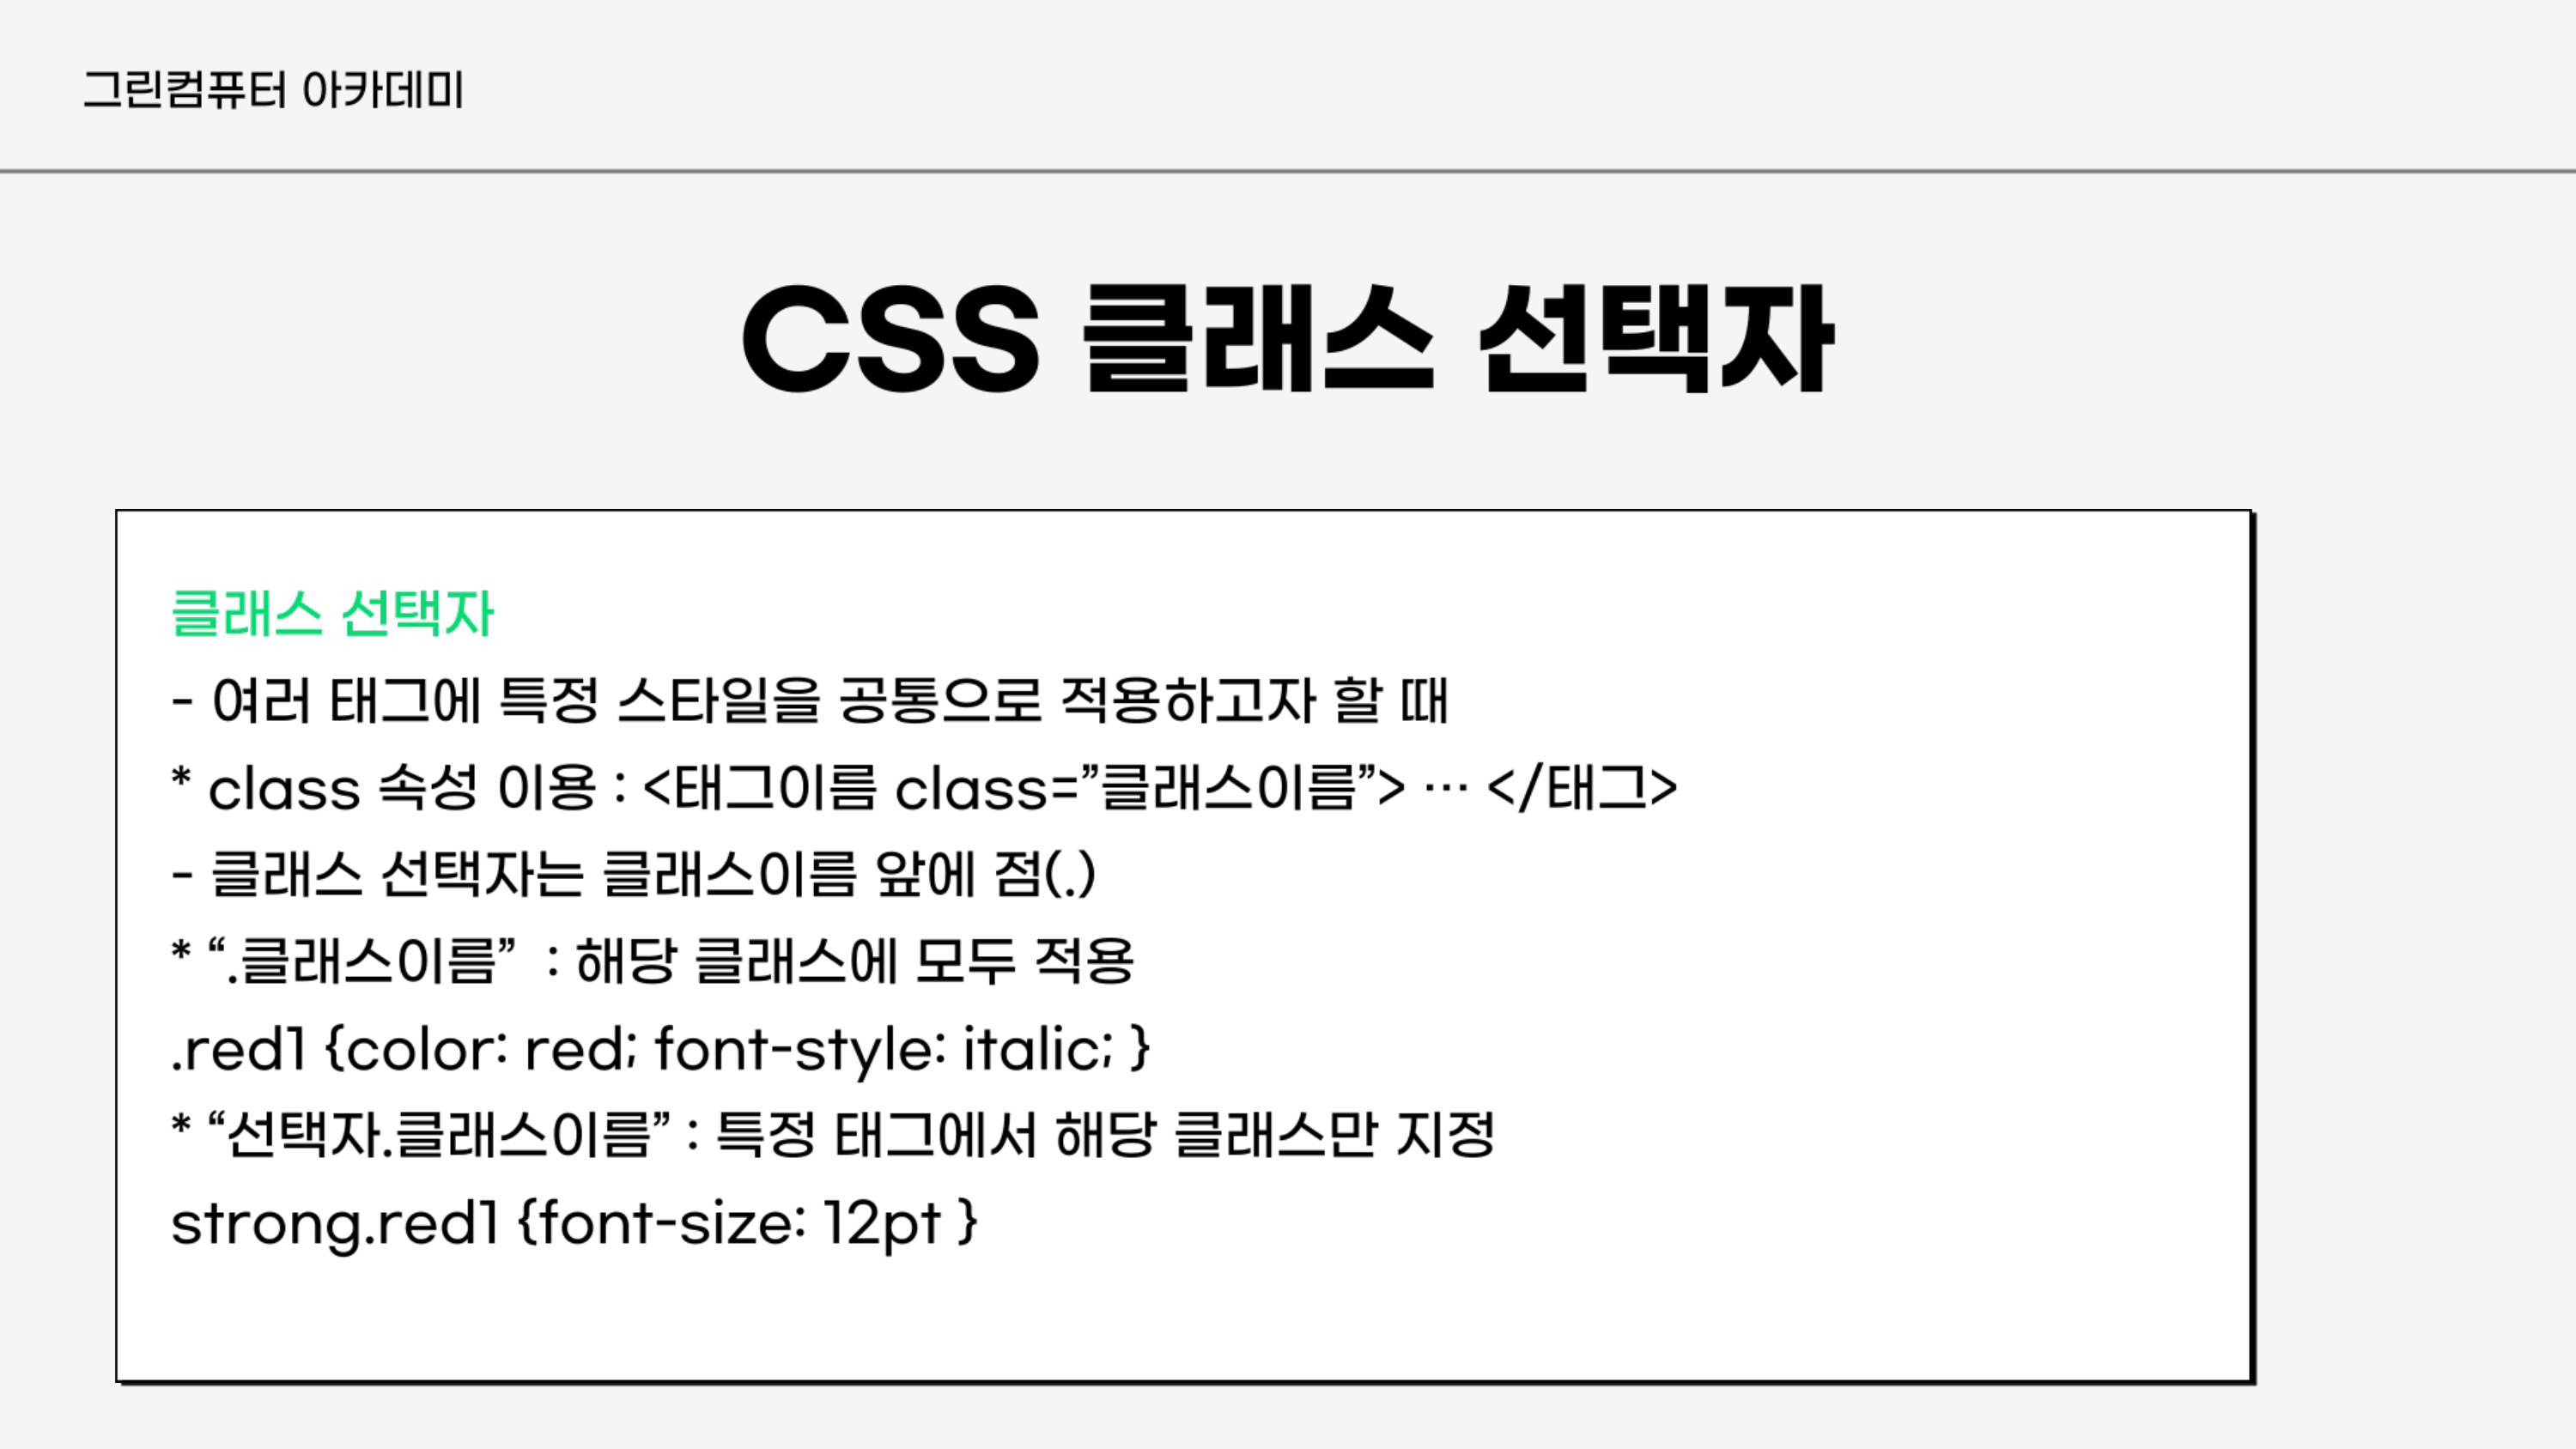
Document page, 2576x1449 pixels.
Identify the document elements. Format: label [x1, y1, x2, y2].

text_box [115, 509, 2252, 1383]
text_box [0, 163, 2576, 179]
picture [0, 57, 2576, 163]
picture [0, 179, 2576, 1449]
